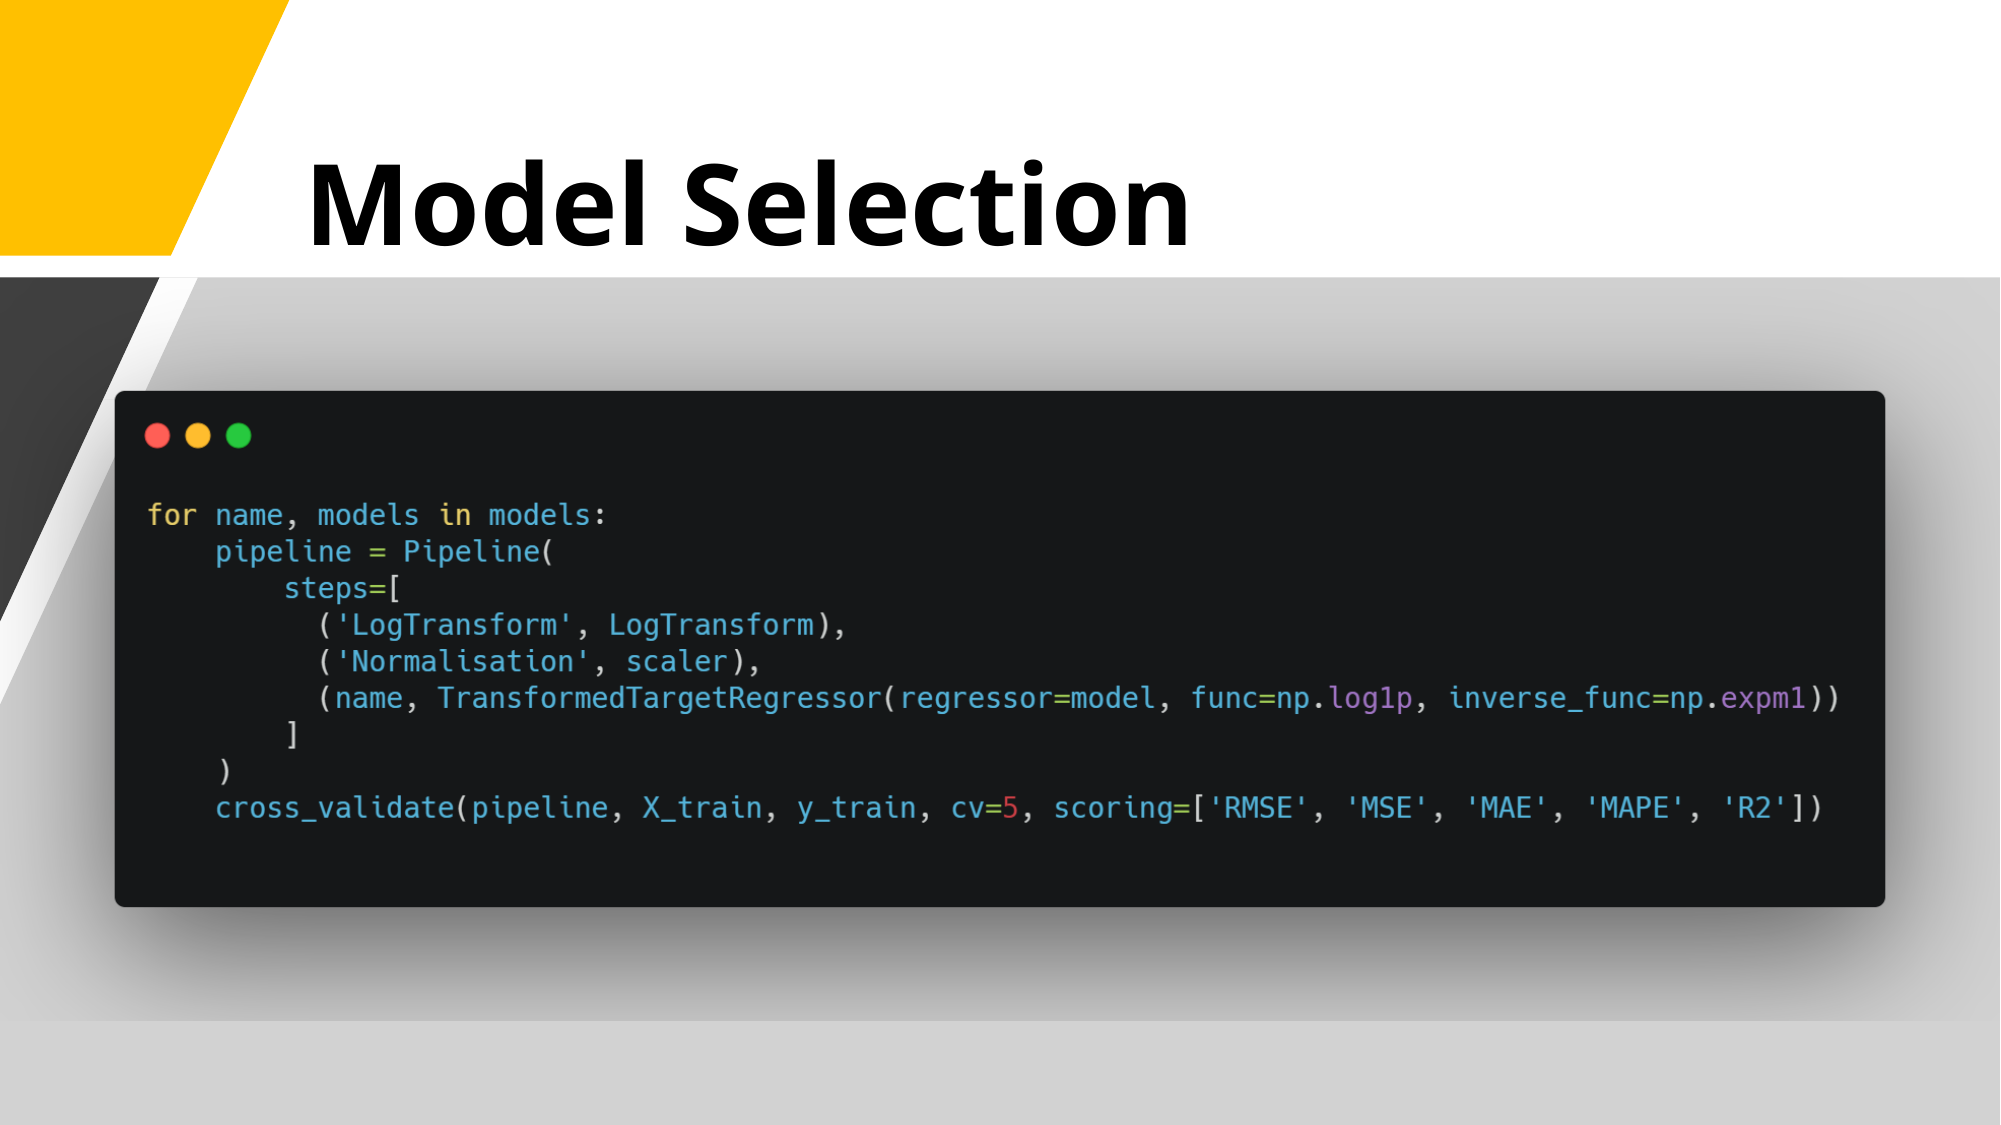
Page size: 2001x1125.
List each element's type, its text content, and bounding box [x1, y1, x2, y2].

text_box [0, 0, 289, 257]
title Model Selection [289, 0, 1878, 277]
picture [0, 277, 2000, 1021]
text_box [0, 1021, 2000, 1125]
